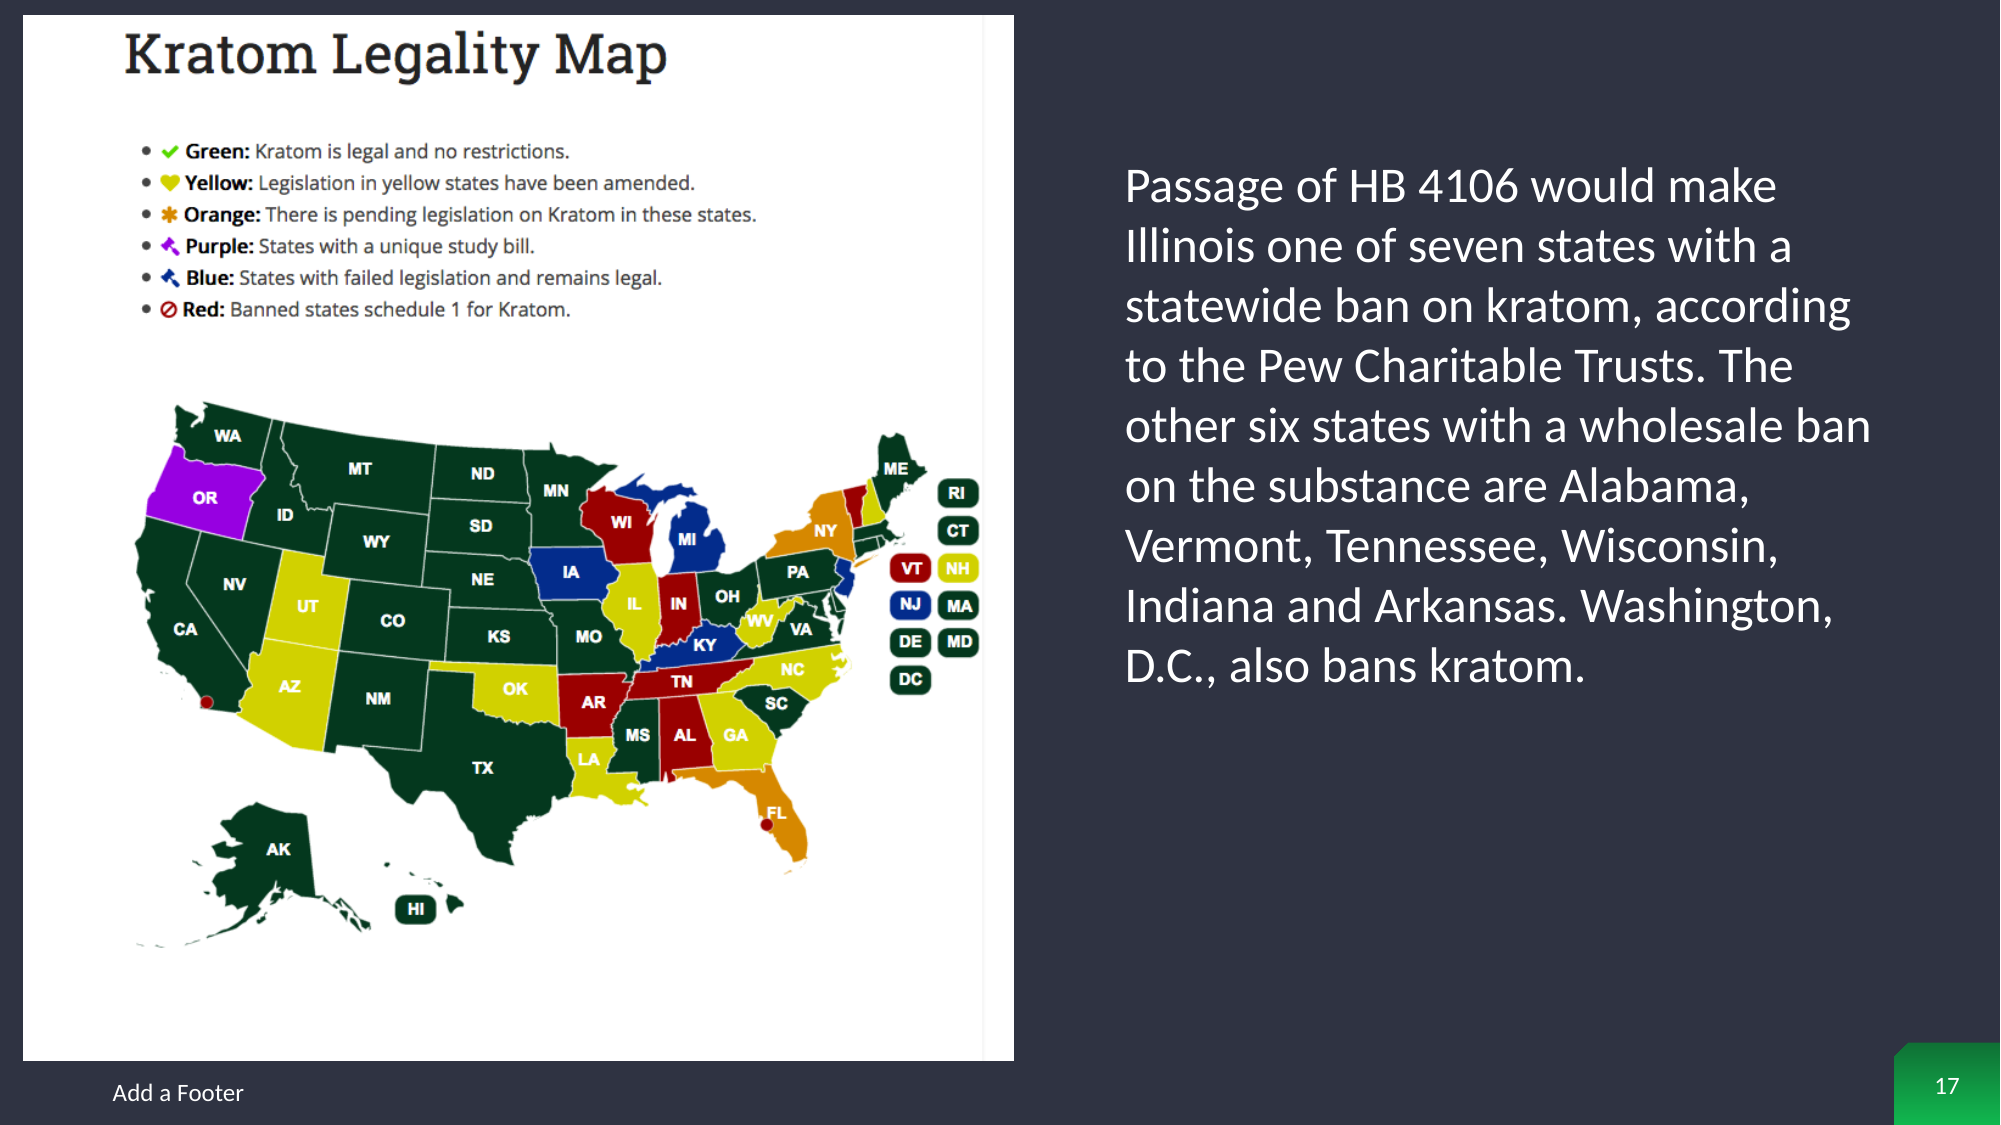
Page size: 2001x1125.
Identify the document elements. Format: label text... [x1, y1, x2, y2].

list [23, 15, 1014, 1062]
slide_number 17 [1894, 1050, 2000, 1118]
footer Add a Footer [97, 1062, 773, 1121]
text_box Passage of HB 4106 would make Illinois one of seven states with a statewide ban on kratom, according to the Pew Charitable Trusts. The other six states with a wholesale ban on the substance are Alabama, Vermont, Tennessee, Wisconsin, Indiana and Arkansas. Washington, D.C., also bans kratom. [1110, 144, 1895, 700]
